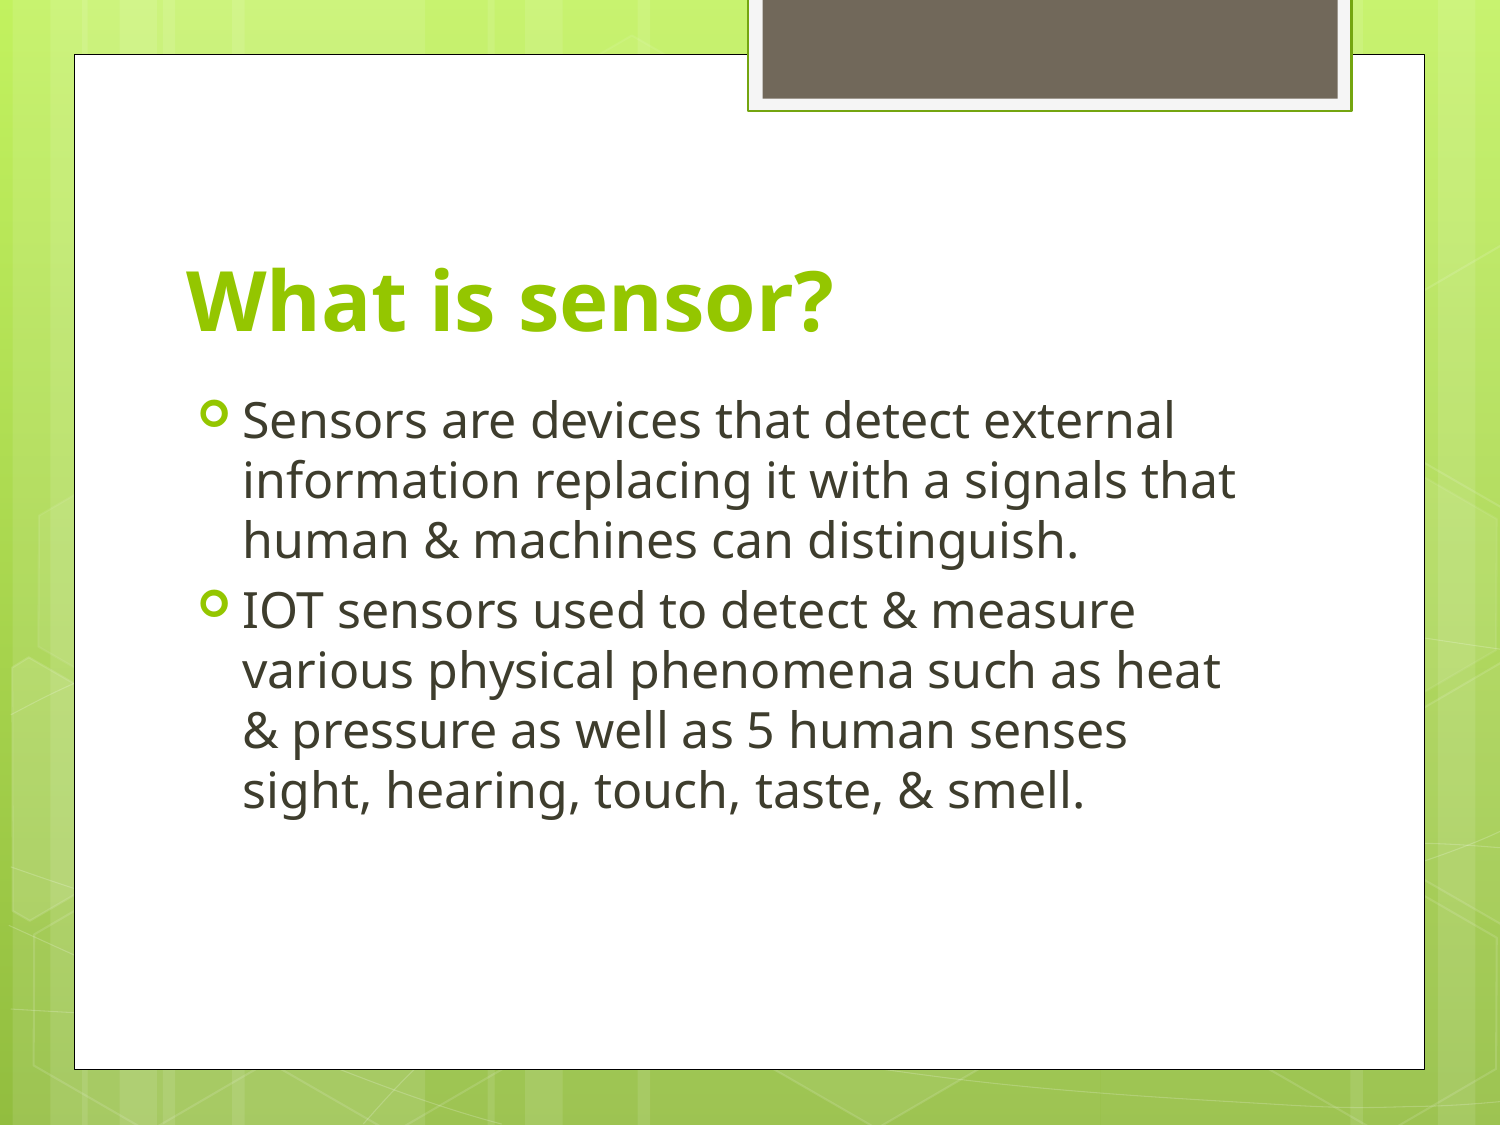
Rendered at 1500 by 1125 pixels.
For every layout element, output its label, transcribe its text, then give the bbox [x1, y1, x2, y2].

title What is sensor? [171, 168, 1324, 357]
list Sensors are devices that detect external information replacing it with a signals that human & machines can distinguish. IOT sensors used to detect & measure various physical phenomena such as heat & pressure as well as 5 human senses sight, hearing, touch, taste, & smell. [171, 381, 1283, 957]
